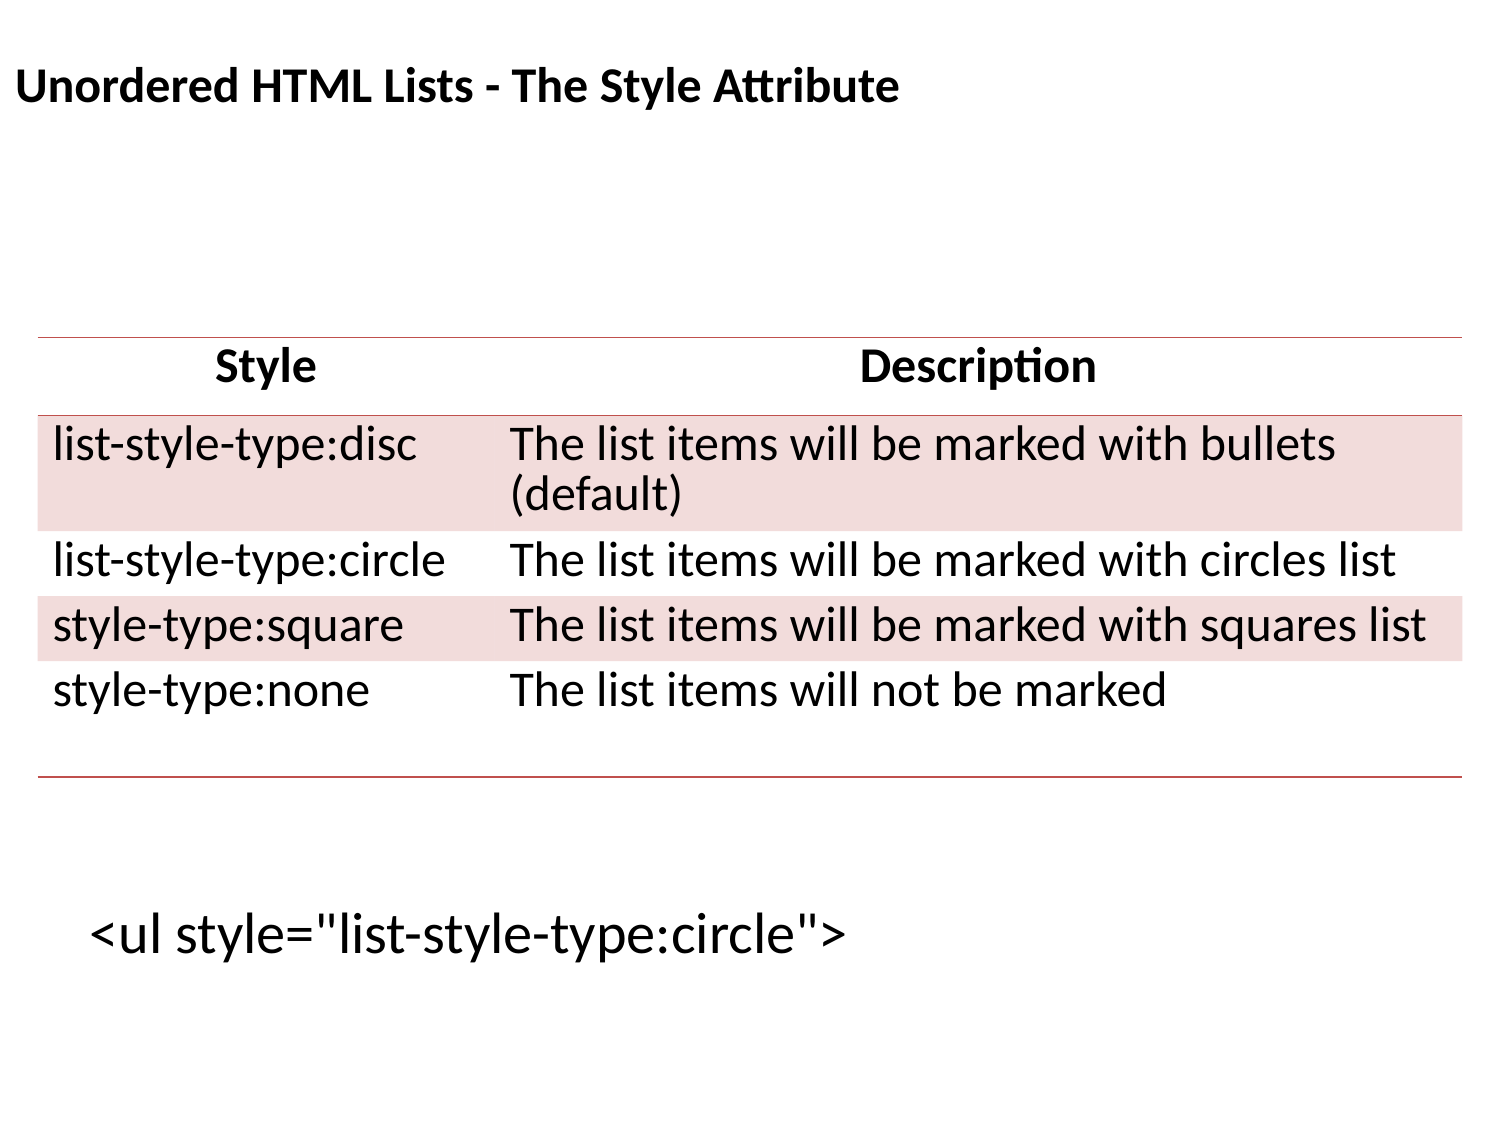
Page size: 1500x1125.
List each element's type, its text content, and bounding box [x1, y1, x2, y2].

table_cell The list items will be marked with circles list [495, 531, 1462, 596]
table_header Description [495, 338, 1462, 415]
table_cell style-type:square [38, 596, 495, 661]
table_cell The list items will not be marked [495, 661, 1462, 776]
table_header Style [38, 338, 495, 415]
title Unordered HTML Lists - The Style Attribute [0, 45, 1500, 188]
table_cell list-style-type:disc [38, 416, 495, 531]
table_cell list-style-type:circle [38, 531, 495, 596]
text_box <ul style="list-style-type:circle"> [75, 887, 1375, 973]
table_cell style-type:none [38, 661, 495, 776]
table_cell The list items will be marked with bullets (default) [495, 416, 1462, 531]
table_cell The list items will be marked with squares list [495, 596, 1462, 661]
